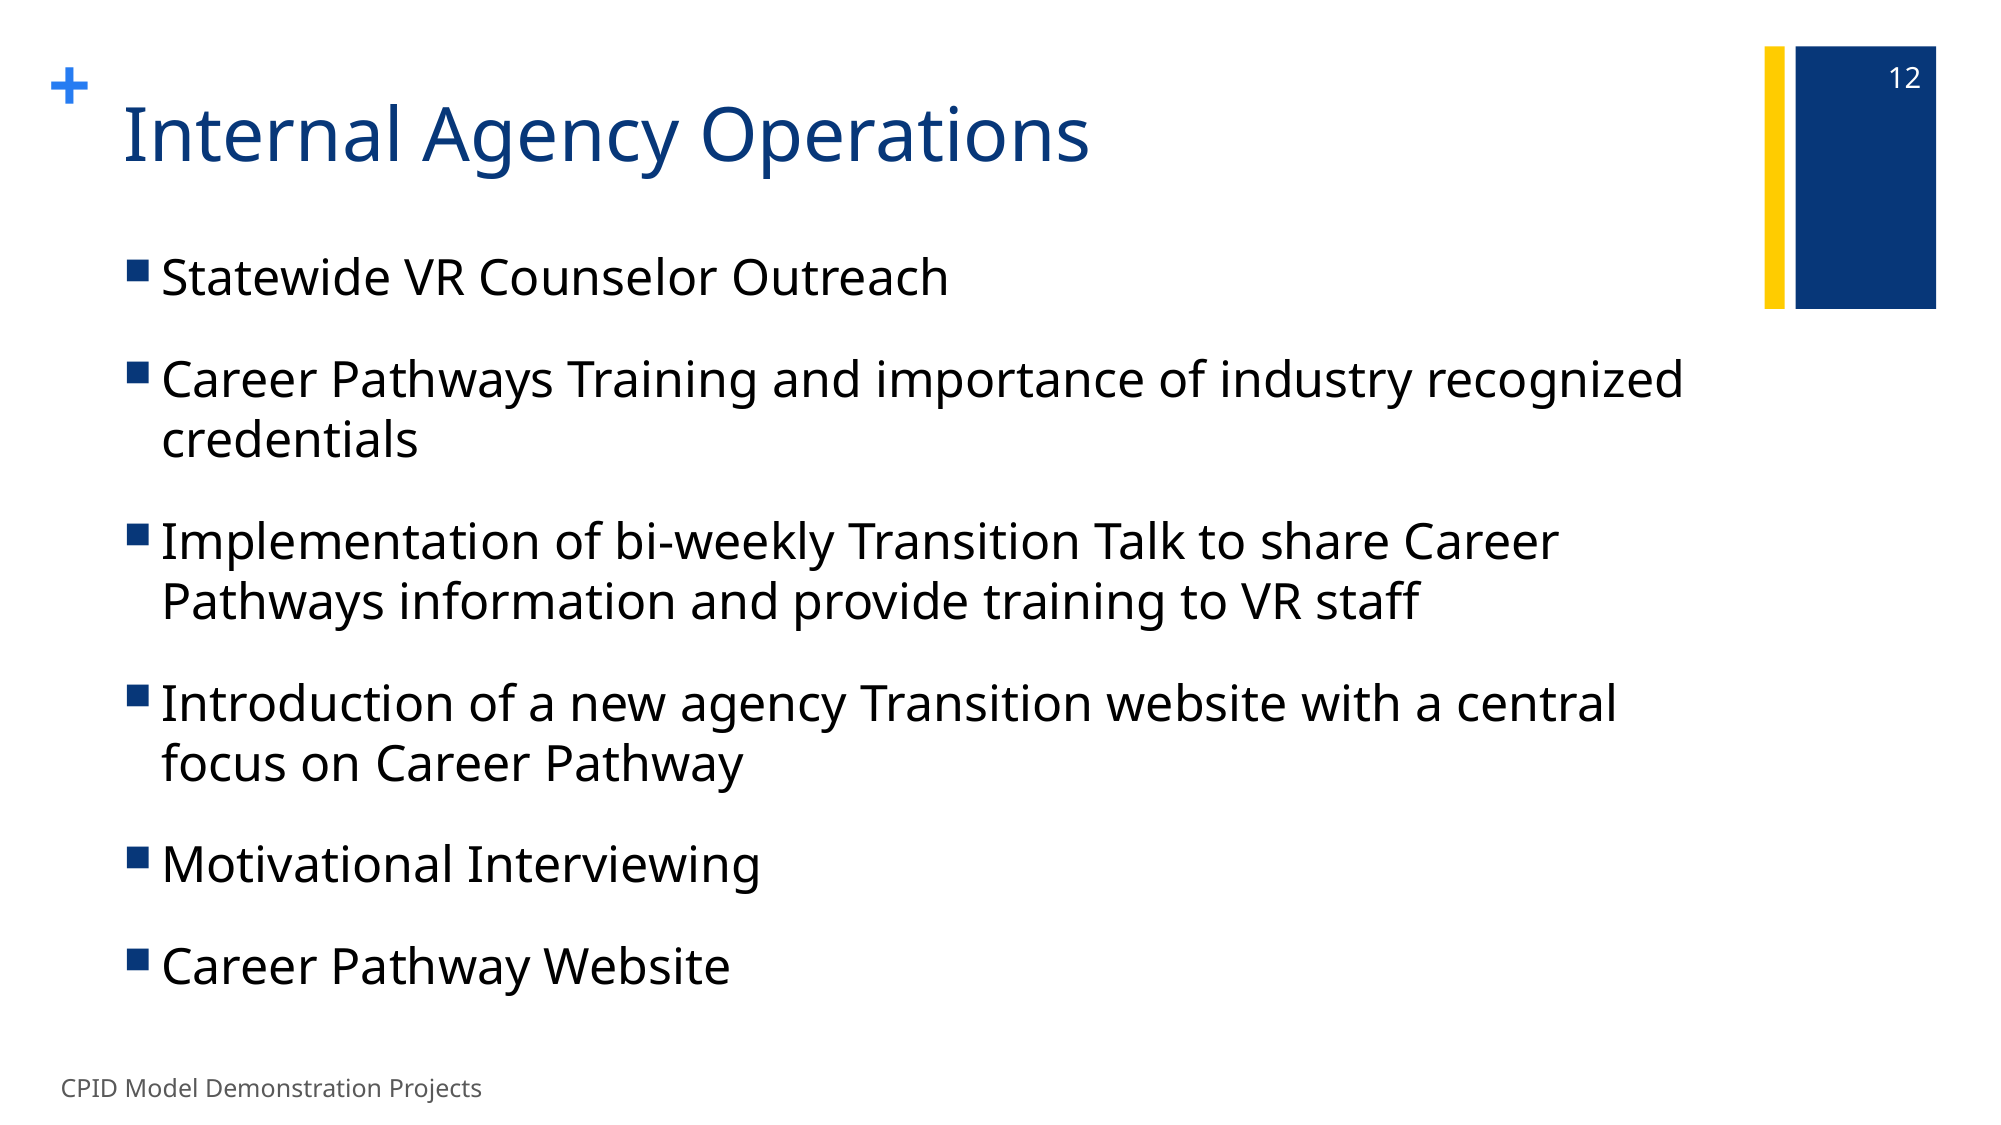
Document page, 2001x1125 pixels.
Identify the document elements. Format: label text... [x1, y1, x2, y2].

title Internal Agency Operations [109, 79, 1762, 238]
slide_number 12 [1845, 49, 1937, 110]
list Statewide VR Counselor Outreach Career Pathways Training and importance of industry recognized credentials Implementation of bi-weekly Transition Talk to share Career Pathways information and provide training to VR staff Introduction of a new agency Transition website with a central focus on Career Pathway Motivational Interviewing Career Pathway Website [109, 238, 1762, 1005]
